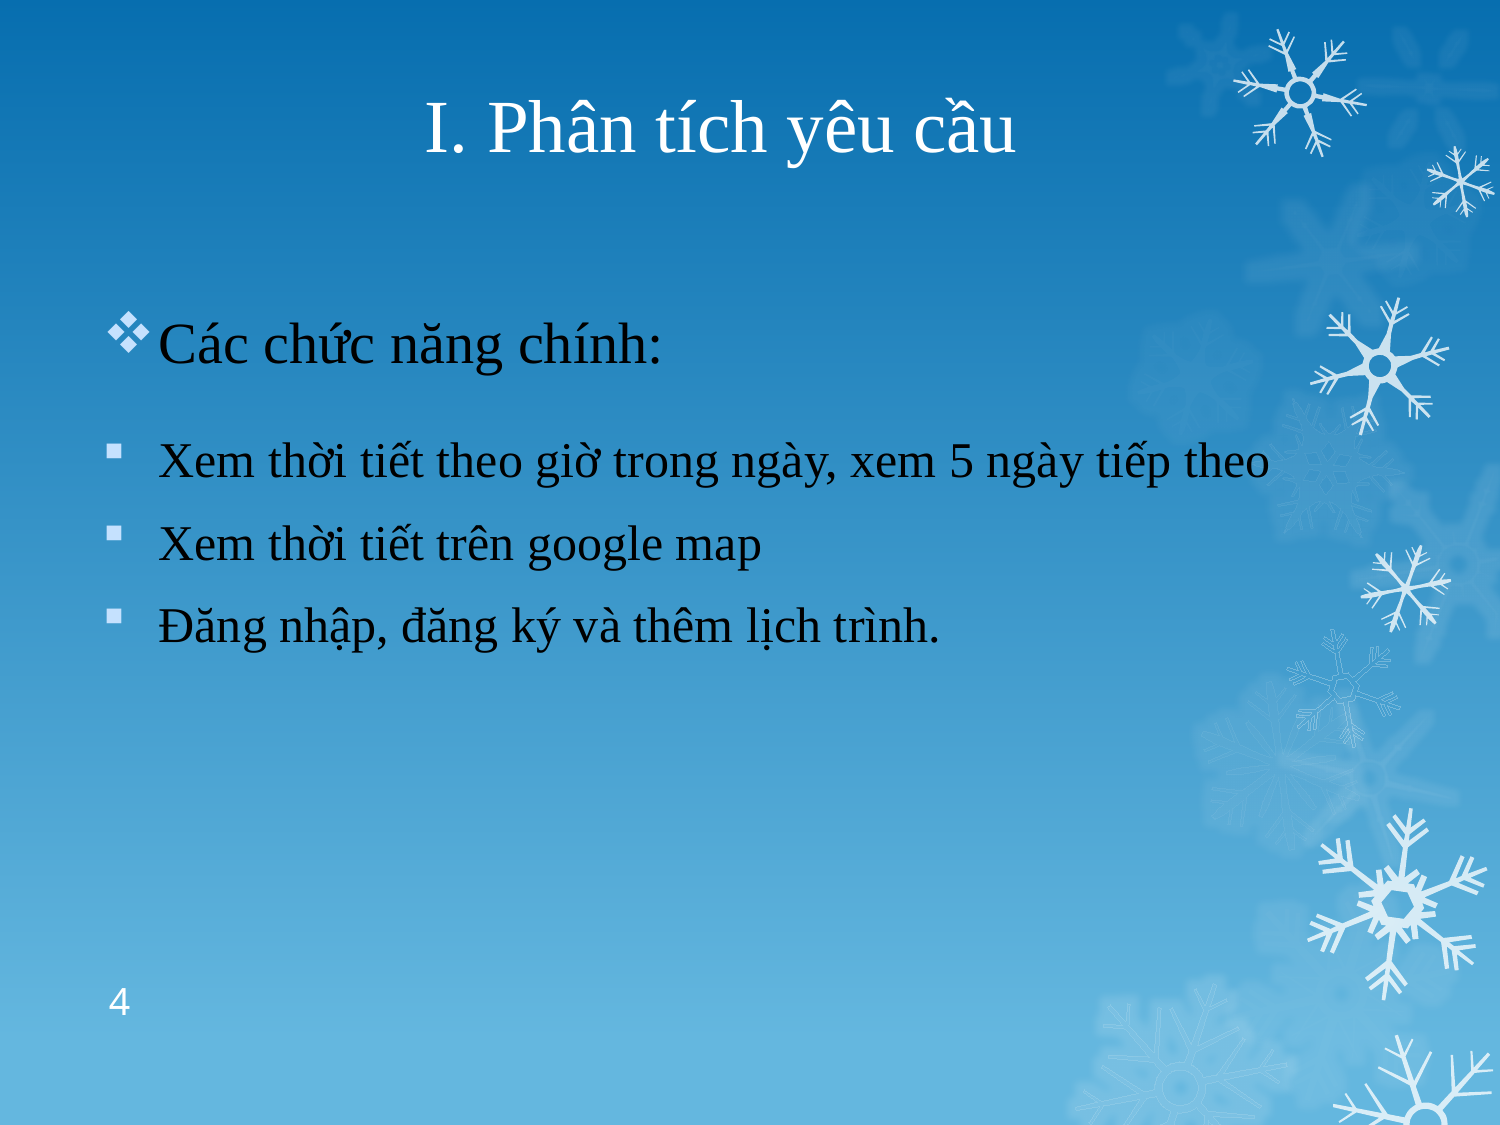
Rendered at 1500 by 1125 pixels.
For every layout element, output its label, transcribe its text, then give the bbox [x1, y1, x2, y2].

subtitle Các chức năng chính: Xem thời tiết theo giờ trong ngày, xem 5 ngày tiếp theo Xem thời tiết trên google map Đăng nhập, đăng ký và thêm lịch trình. [87, 262, 1300, 925]
title I. Phân tích yêu cầu [137, 50, 1305, 175]
slide_number 4 [93, 976, 194, 1037]
